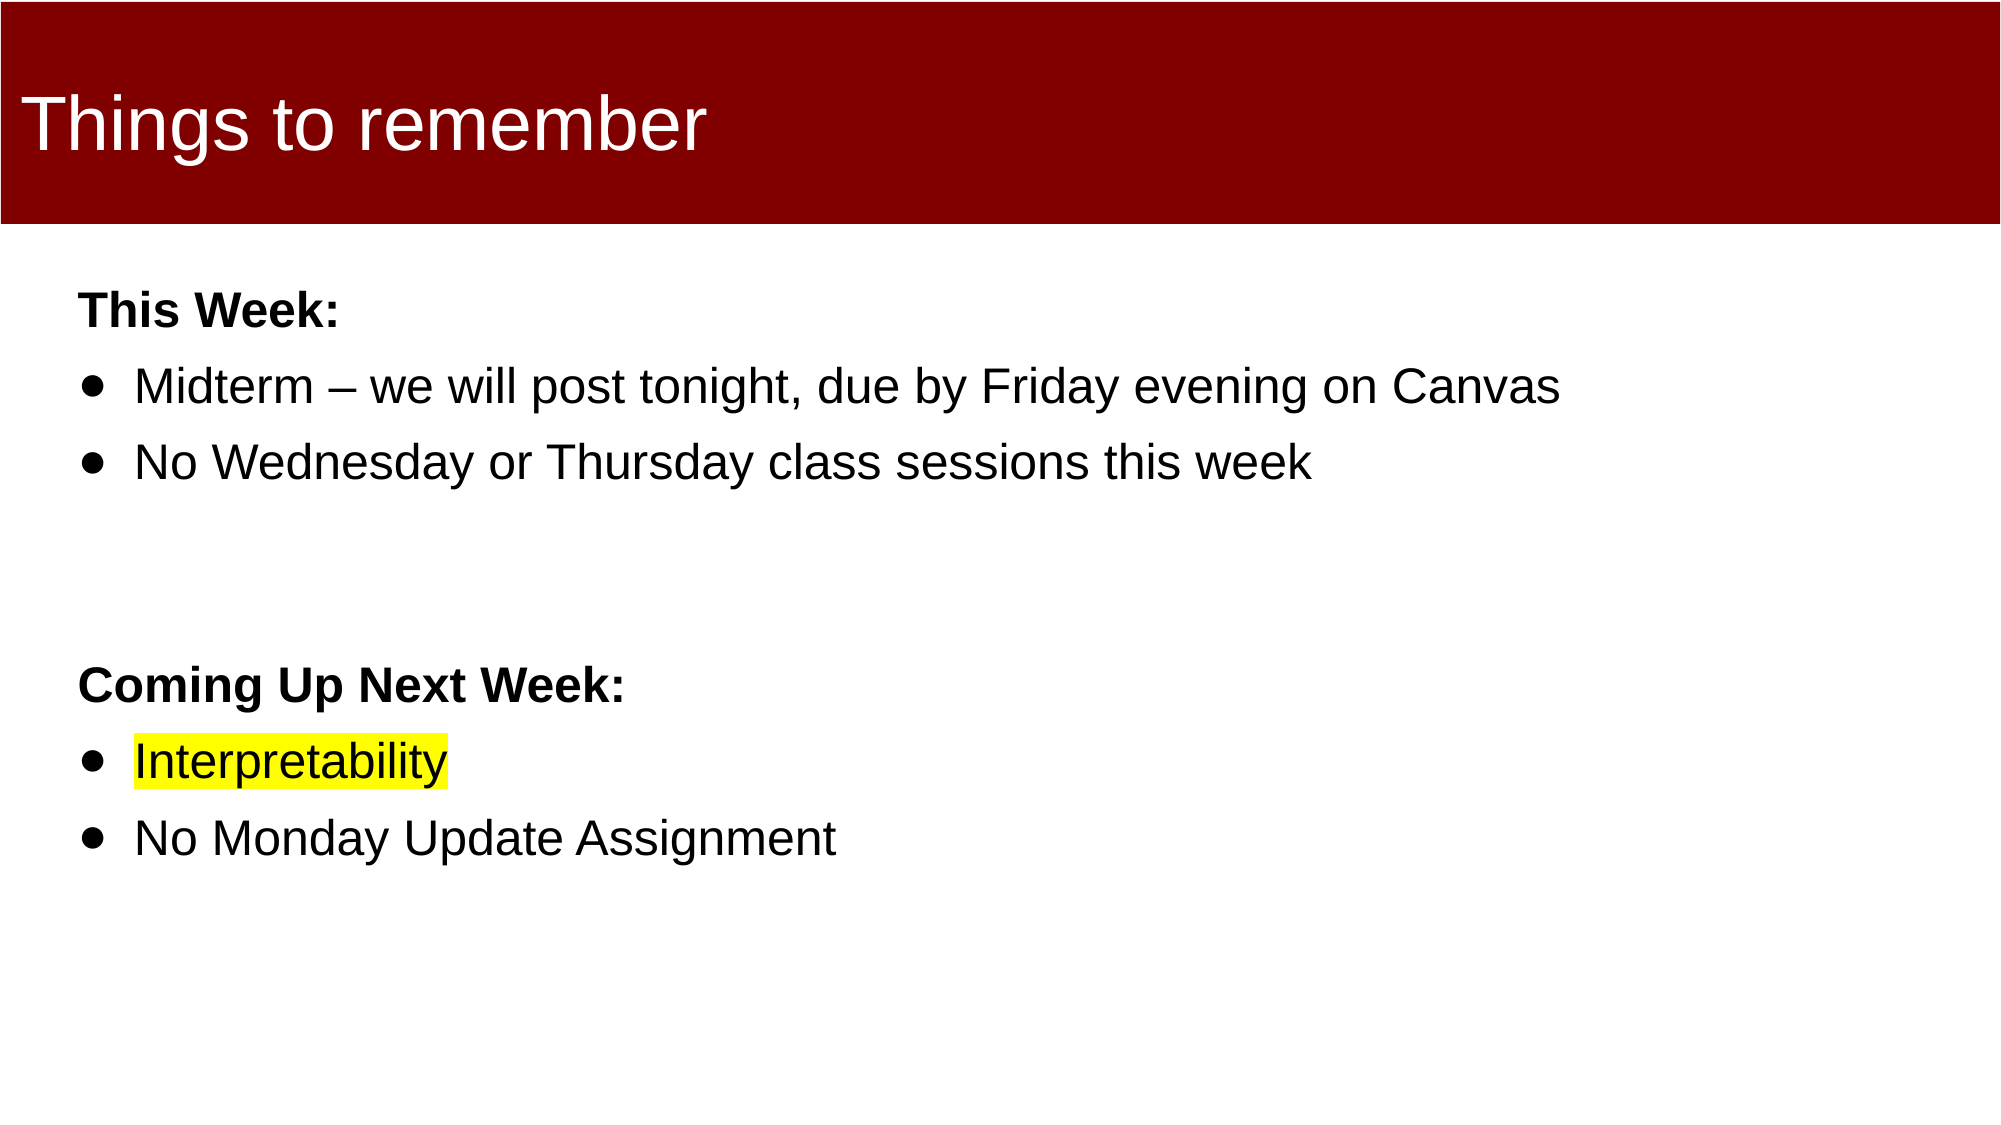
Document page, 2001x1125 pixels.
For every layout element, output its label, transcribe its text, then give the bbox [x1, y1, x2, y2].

list This Week: Midterm – we will post tonight, due by Friday evening on Canvas No Wednesday or Thursday class sessions this week Coming Up Next Week: Interpretability No Monday Update Assignment [43, 260, 1958, 1074]
title Things to remember [0, 53, 2000, 241]
